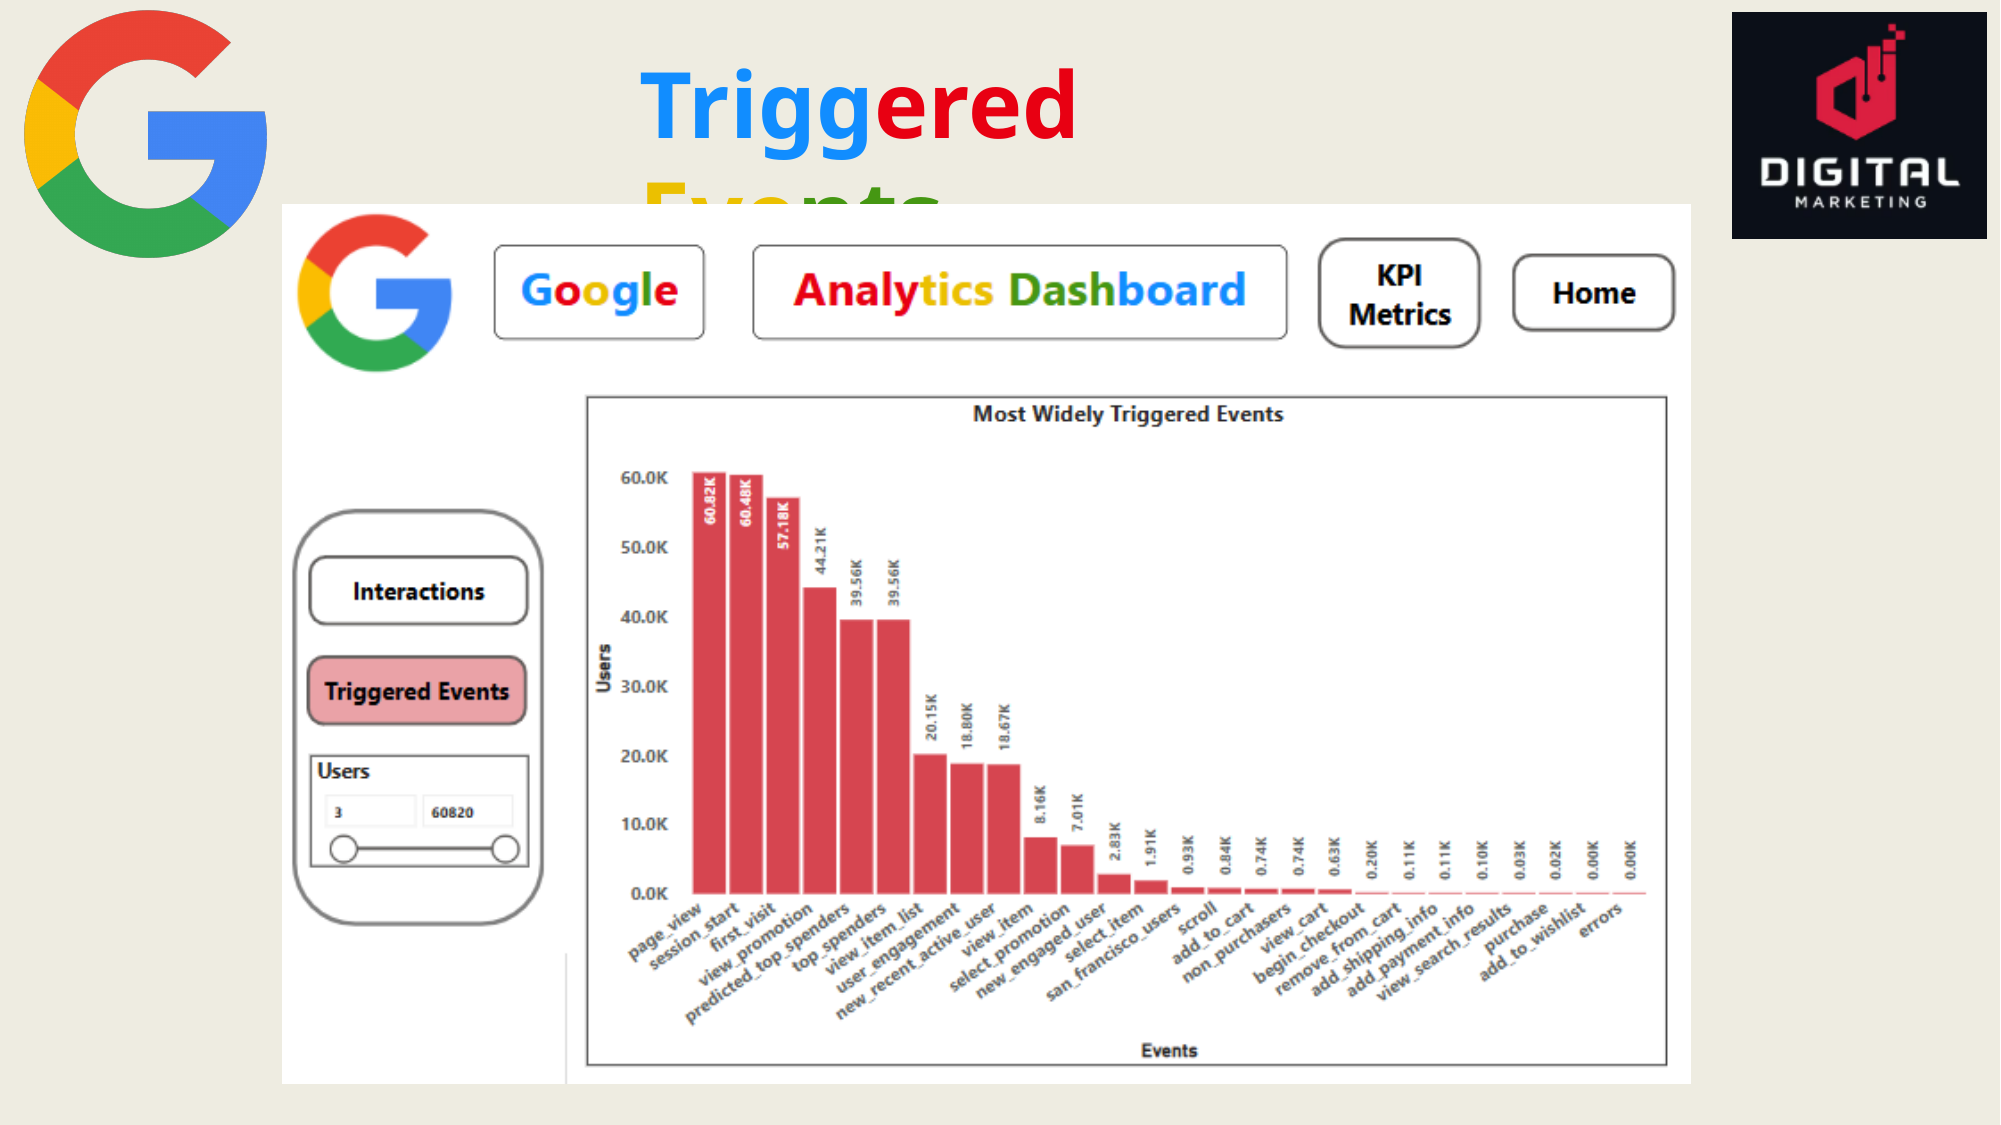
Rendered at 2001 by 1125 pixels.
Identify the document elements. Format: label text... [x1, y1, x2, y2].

text_box Triggered Events [625, 39, 1389, 203]
picture [12, 0, 1692, 1085]
picture [1731, 11, 1987, 239]
